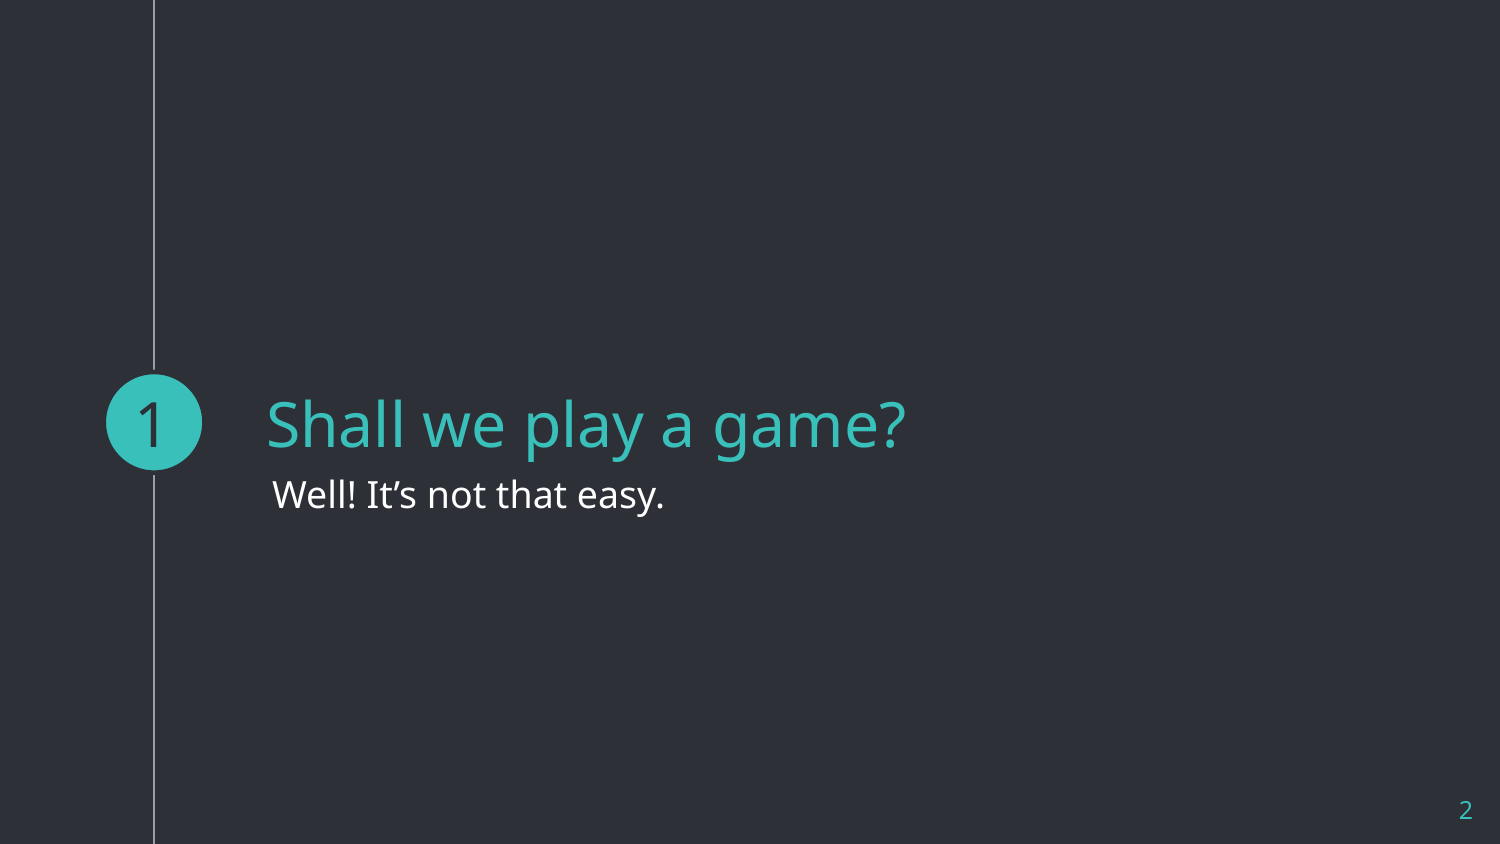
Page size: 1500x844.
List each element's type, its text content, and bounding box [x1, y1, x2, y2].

text_box 1 [86, 373, 218, 471]
slide_number 2 [1398, 779, 1489, 832]
subtitle Well! It’s not that easy. [257, 456, 1394, 515]
title Shall we play a game? [250, 378, 1362, 466]
